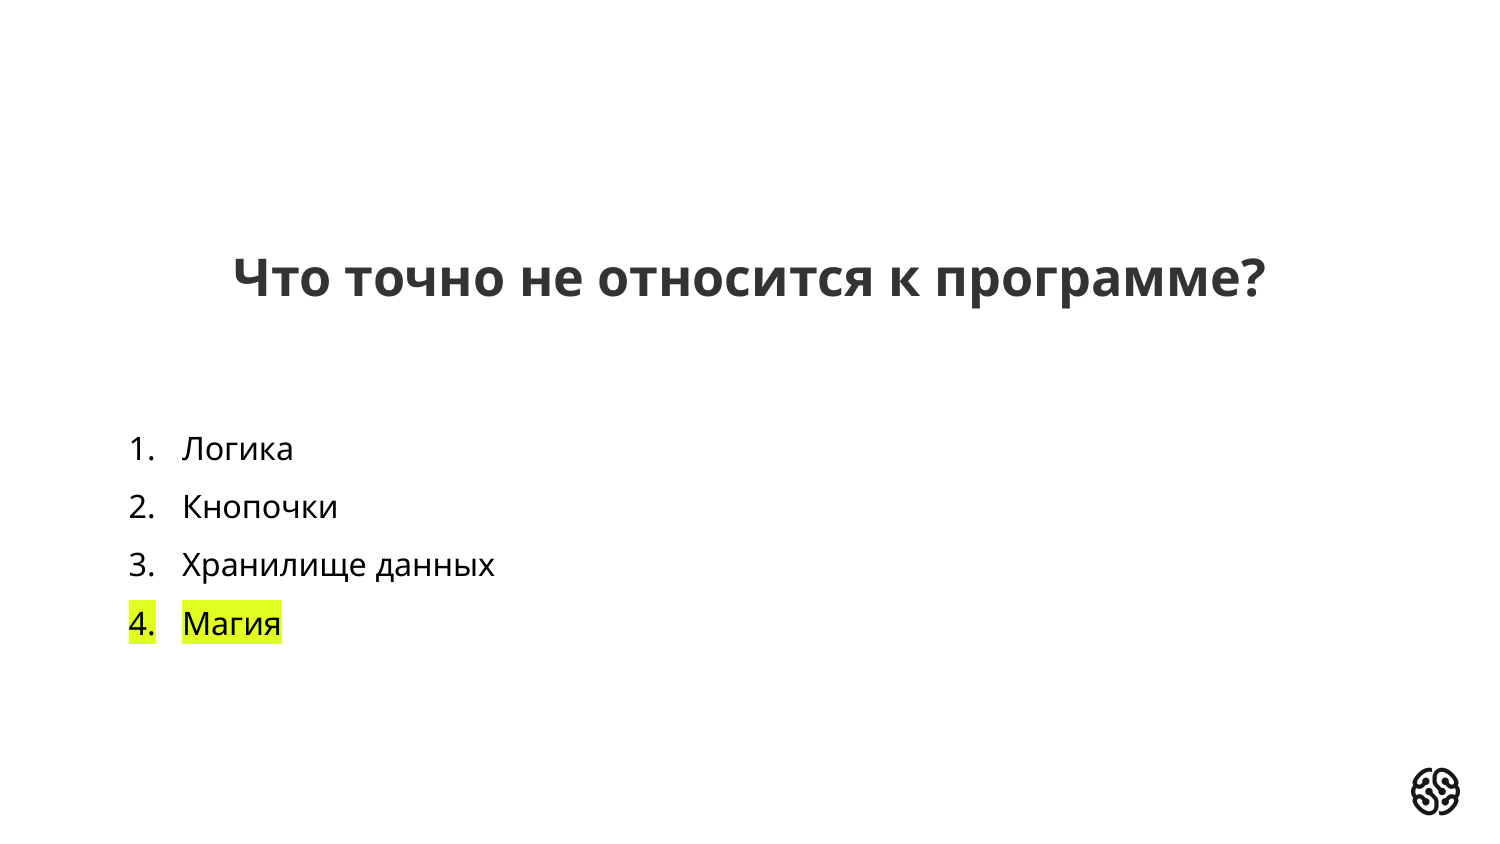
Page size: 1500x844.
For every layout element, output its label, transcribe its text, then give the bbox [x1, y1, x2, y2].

text_box Логика Кнопочки Хранилище данных Магия [107, 409, 1437, 642]
picture [1411, 767, 1460, 816]
title Что точно не относится к программе? [153, 171, 1347, 380]
